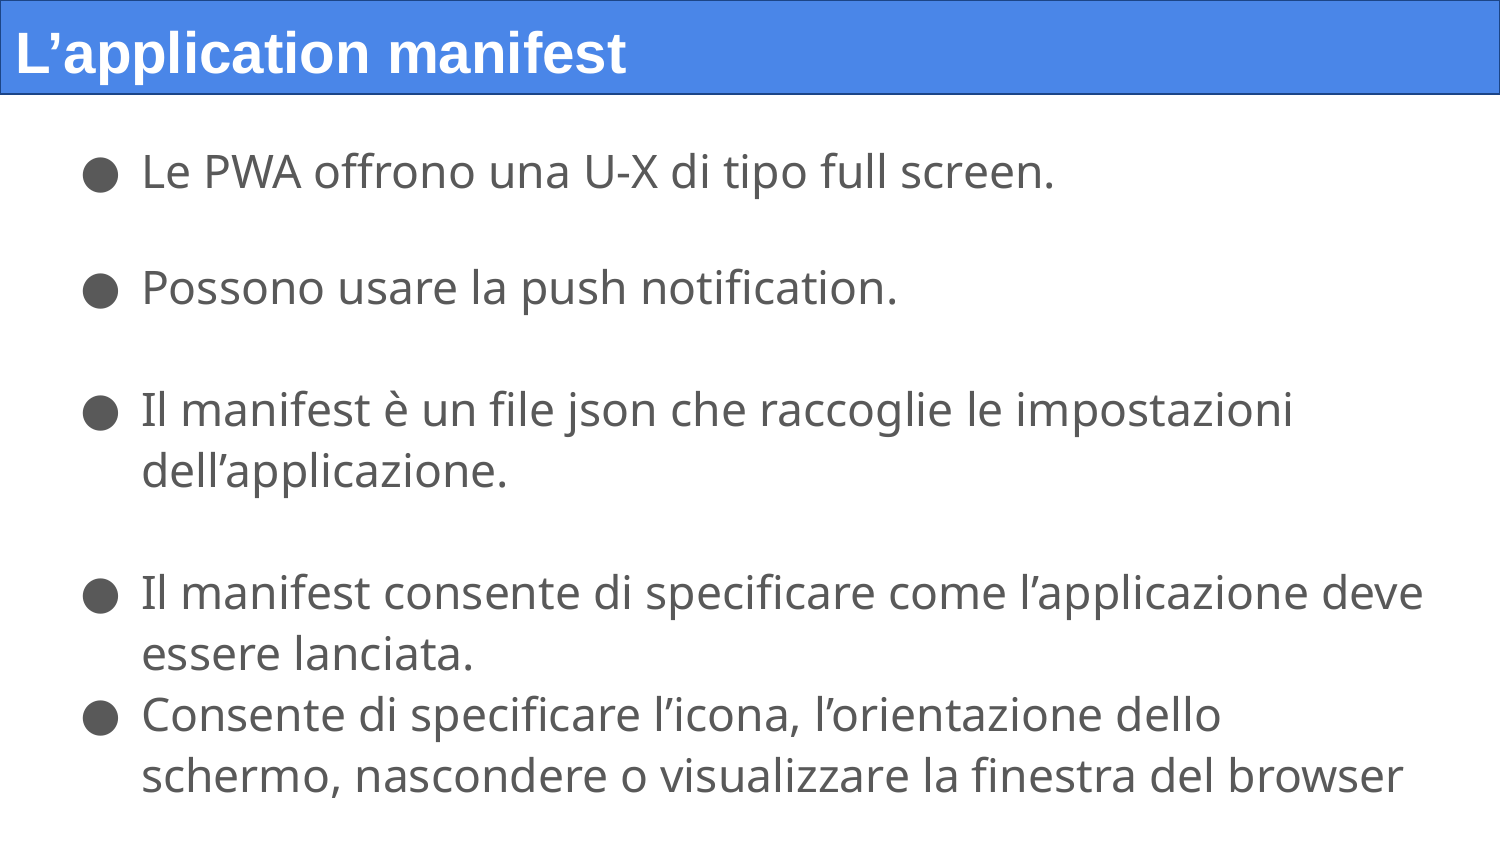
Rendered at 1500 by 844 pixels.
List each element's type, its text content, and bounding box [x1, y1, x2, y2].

list Le PWA offrono una U-X di tipo full screen. Possono usare la push notification. Il manifest è un file json che raccoglie le impostazioni dell’applicazione. Il manifest consente di specificare come l’applicazione deve essere lanciata. Consente di specificare l’icona, l’orientazione dello schermo, nascondere o visualizzare la finestra del browser [51, 121, 1449, 815]
title L’application manifest [0, 0, 1500, 94]
